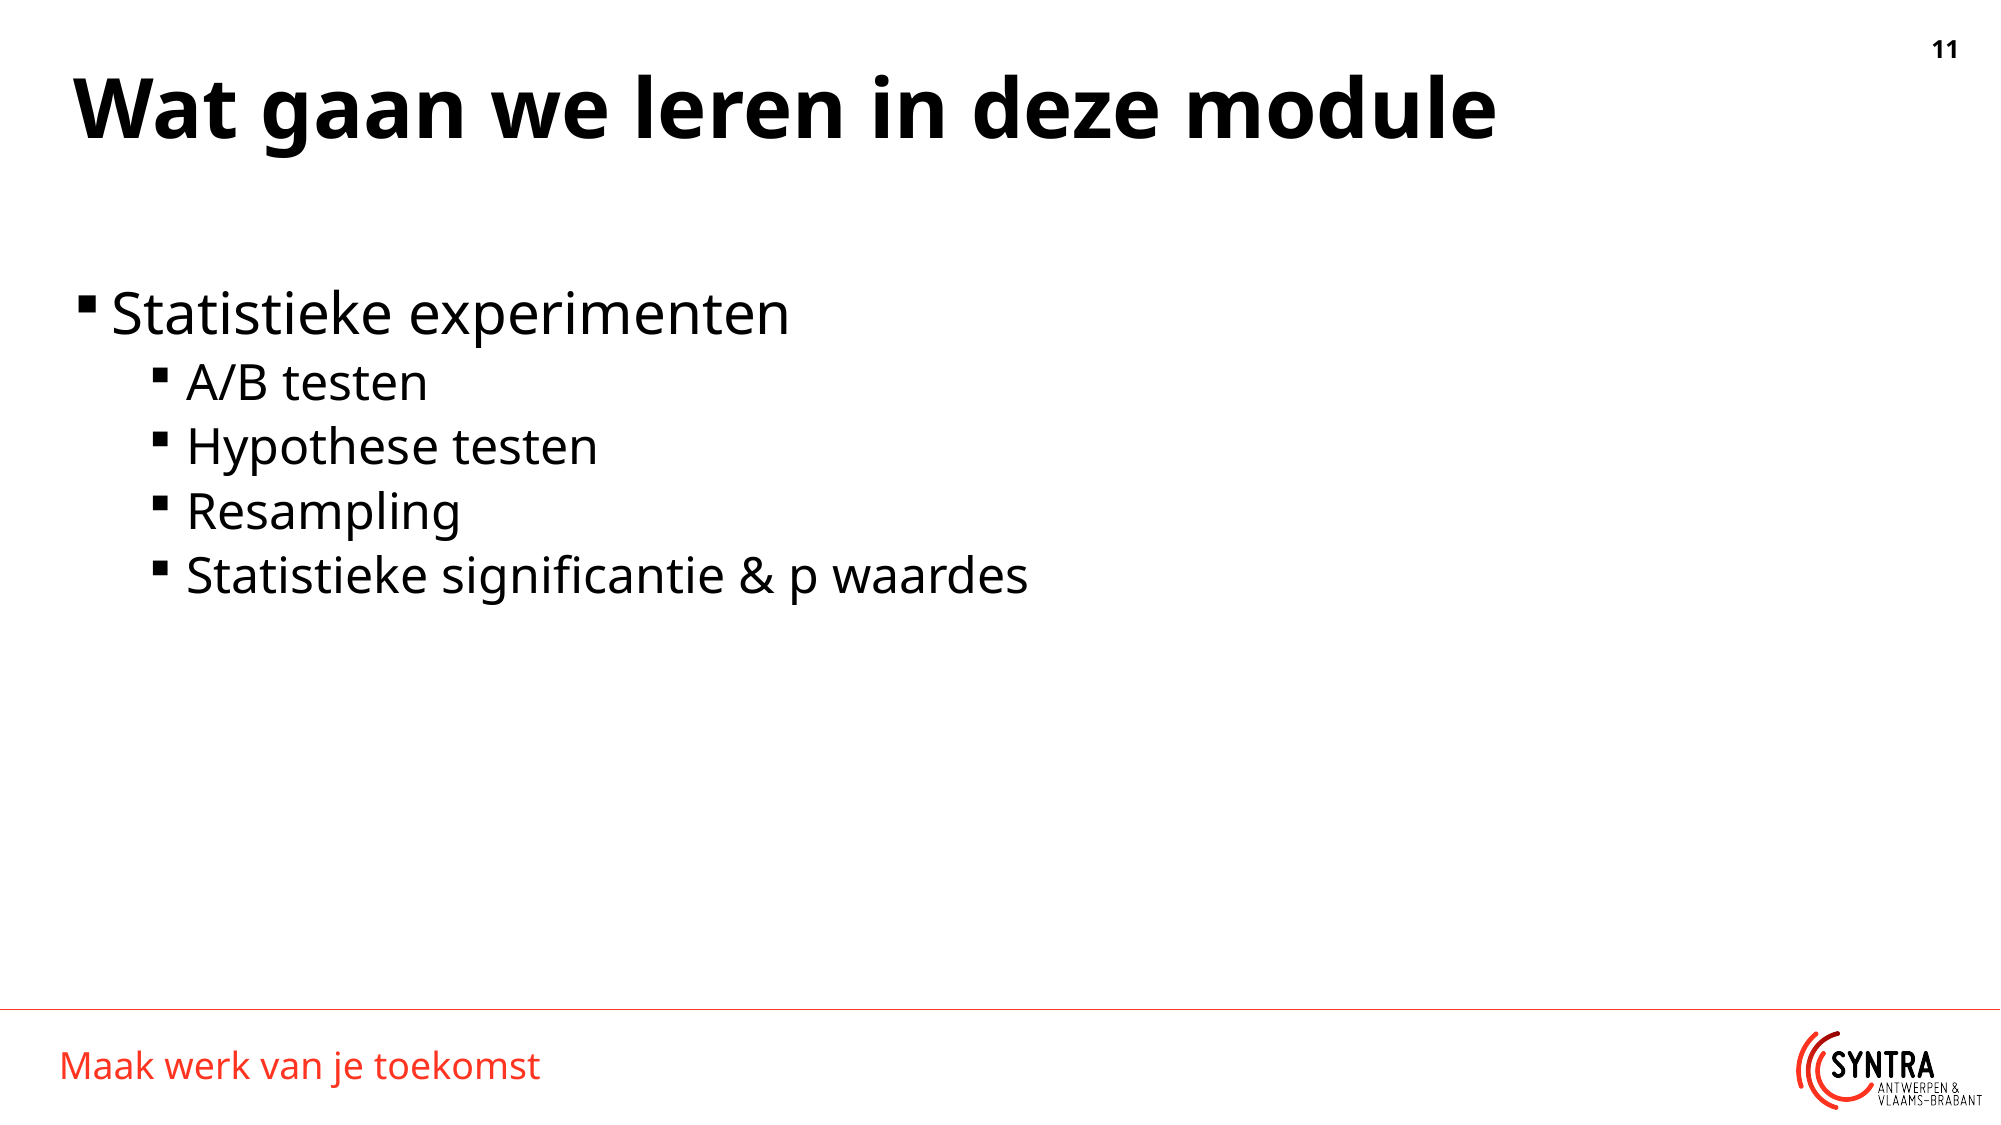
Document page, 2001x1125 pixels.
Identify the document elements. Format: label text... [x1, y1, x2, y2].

list Statistieke experimenten A/B testen Hypothese testen Resampling Statistieke significantie & p waardes [59, 276, 1906, 909]
picture [1796, 1031, 1982, 1110]
title Wat gaan we leren in deze module [59, 59, 1901, 276]
